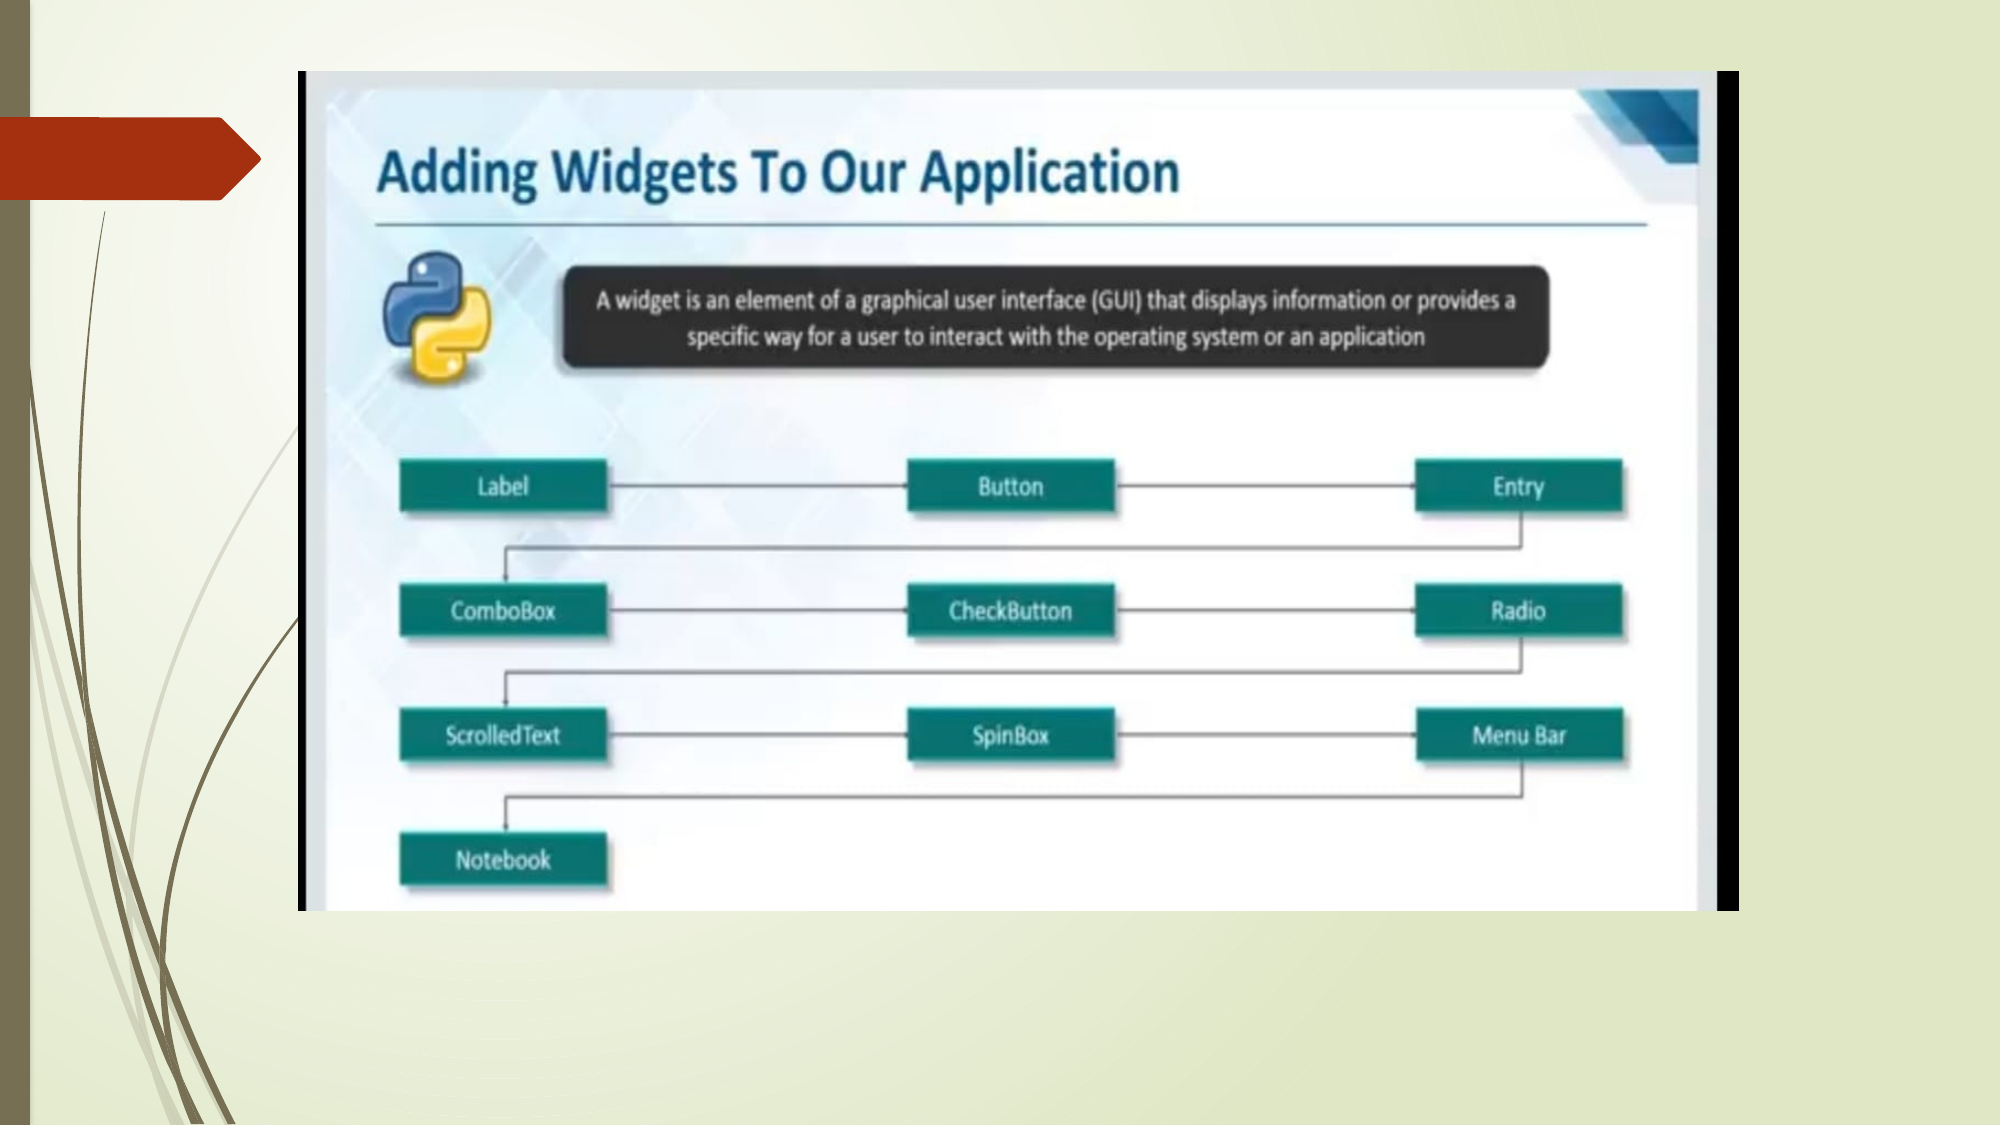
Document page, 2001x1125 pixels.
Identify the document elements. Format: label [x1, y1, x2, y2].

picture [298, 71, 1739, 911]
